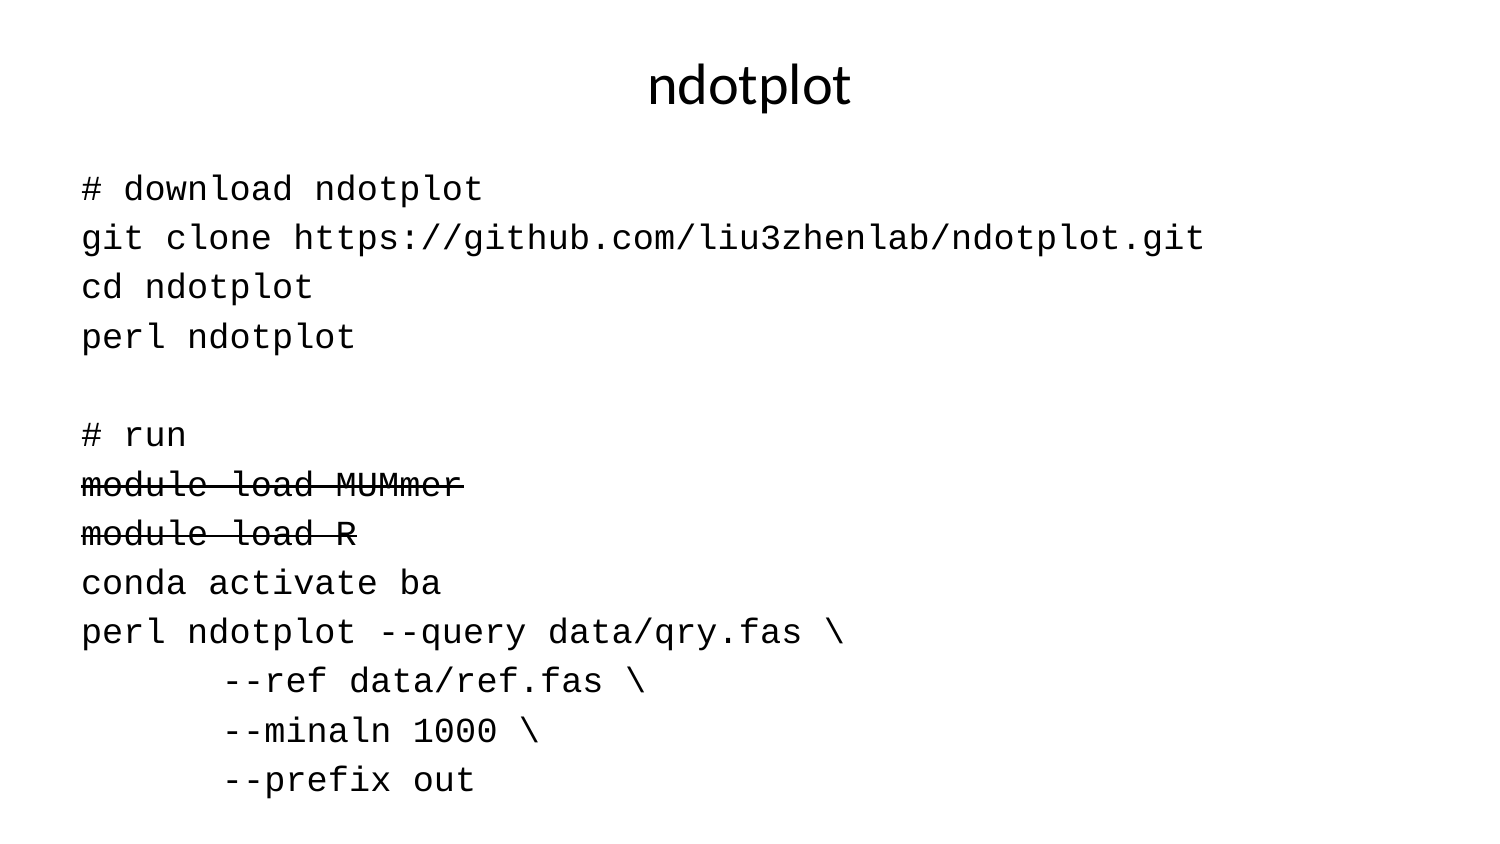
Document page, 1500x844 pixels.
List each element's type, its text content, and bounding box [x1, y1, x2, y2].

title ndotplot [75, 33, 1425, 129]
list # download ndotplot git clone https://github.com/liu3zhenlab/ndotplot.git cd ndotplot perl ndotplot # run module load MUMmer module load R conda activate ba perl ndotplot --query data/qry.fas \ --ref data/ref.fas \ --minaln 1000 \ --prefix out [65, 157, 1425, 810]
